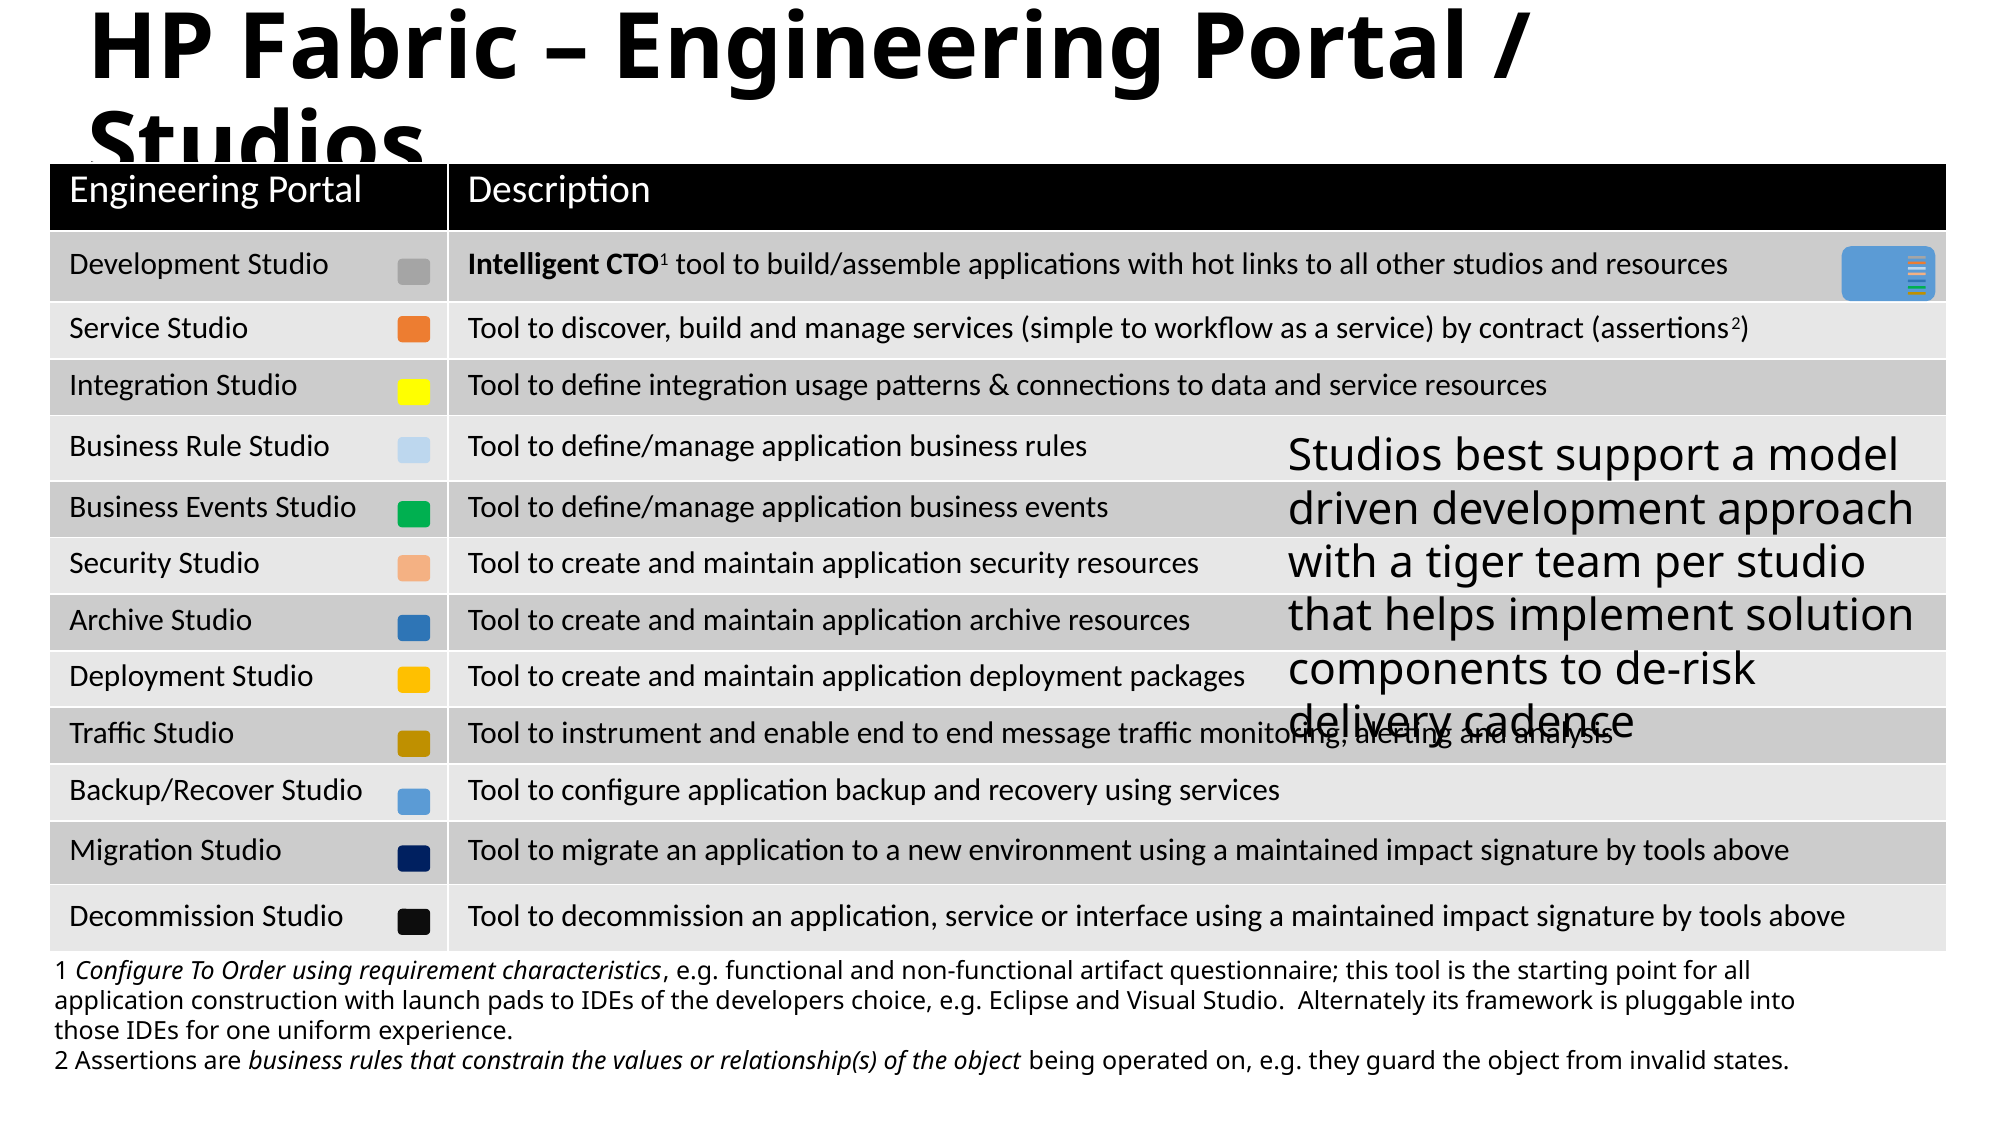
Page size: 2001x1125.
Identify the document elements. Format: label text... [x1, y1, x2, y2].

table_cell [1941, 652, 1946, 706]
table_cell Backup/Recover Studio [50, 765, 447, 820]
table_cell Tool to define/manage application business rules [449, 416, 1946, 480]
table_cell Tool to define integration usage patterns & connections to data and service resources [449, 360, 1946, 415]
title HP Fabric – Engineering Portal / Studios [72, 51, 1848, 146]
table_cell Tool to discover, build and manage services (simple to workflow as a service) by contract (assertions2) [449, 303, 1946, 358]
table_cell Traffic Studio [50, 708, 447, 763]
table_cell Tool to instrument and enable end to end message traffic monitoring, alerting and analysis [449, 708, 1946, 763]
table_cell Tool to create and maintain application deployment packages [449, 652, 1273, 706]
table_cell Service Studio [50, 303, 447, 358]
text_box 1 Configure To Order using requirement characteristics, e.g. functional and non-functional artifact questionnaire; this tool is the starting point for all application construction with launch pads to IDEs of the developers choice, e.g. Eclipse and Visual Studio. Alternately its framework is pluggable into those IDEs for one uniform experience. 2 Assertions are business rules that constrain the values or relationship(s) of the object being operated on, e.g. they guard the object from invalid states. [39, 947, 1873, 1082]
table_cell Tool to create and maintain application security resources [449, 538, 1273, 593]
table_cell Development Studio [50, 232, 447, 301]
table_cell Business Rule Studio [50, 416, 447, 480]
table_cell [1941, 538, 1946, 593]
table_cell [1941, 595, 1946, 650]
table_cell Tool to configure application backup and recovery using services [449, 765, 1946, 820]
text_box [397, 500, 431, 528]
table_cell Integration Studio [50, 360, 447, 415]
table_cell Intelligent CTO1 tool to build/assemble applications with hot links to all other studios and resources [449, 232, 1946, 301]
table_cell Tool to create and maintain application archive resources [449, 595, 1273, 650]
text_box [397, 378, 431, 406]
text_box [397, 730, 431, 758]
text_box [397, 258, 431, 286]
text_box [397, 908, 431, 936]
table_cell Tool to migrate an application to a new environment using a maintained impact signature by tools above [449, 822, 1946, 884]
text_box [397, 315, 431, 343]
text_box [397, 614, 431, 642]
text_box [397, 436, 431, 464]
table_cell Security Studio [50, 538, 447, 593]
table_cell Archive Studio [50, 595, 447, 650]
text_box Studios best support a model driven development approach with a tiger team per studio that helps implement solution components to de-risk delivery cadence [1273, 418, 1941, 754]
table_cell Deployment Studio [50, 652, 447, 706]
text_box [1841, 246, 1936, 302]
text_box [397, 788, 431, 816]
table_header Description [449, 164, 1946, 230]
table_cell Tool to decommission an application, service or interface using a maintained impact signature by tools above [449, 885, 1946, 951]
table_cell Migration Studio [50, 822, 447, 884]
table_cell Decommission Studio [50, 885, 447, 947]
table_cell Business Events Studio [50, 482, 447, 537]
text_box [397, 554, 431, 582]
text_box [397, 666, 431, 694]
table_cell Tool to define/manage application business events [449, 482, 1273, 537]
text_box [397, 844, 431, 873]
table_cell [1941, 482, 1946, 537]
table_header Engineering Portal [50, 164, 447, 230]
